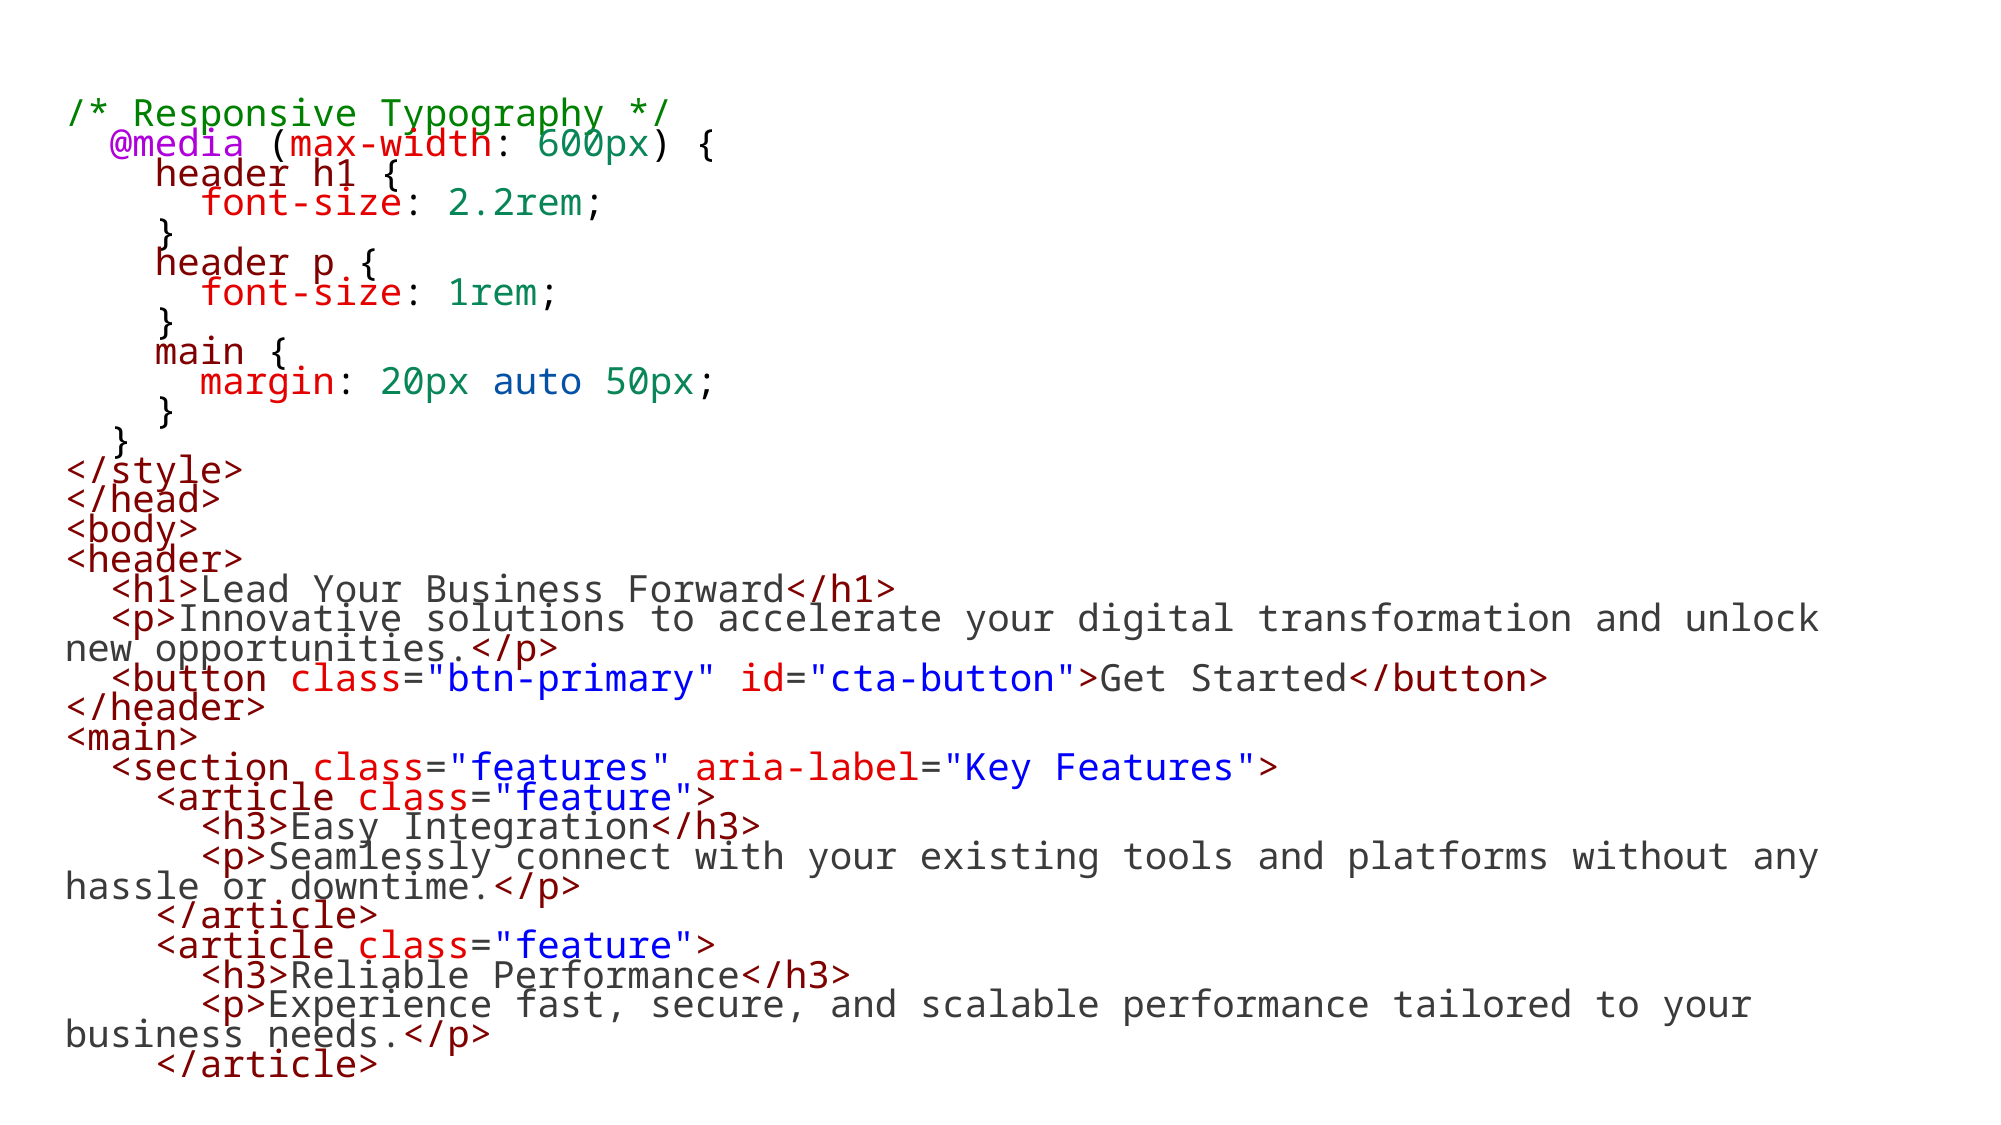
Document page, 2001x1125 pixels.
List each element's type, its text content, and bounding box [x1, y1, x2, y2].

text_box /* Responsive Typography */ @media (max-width: 600px) { header h1 { font-size: 2.2rem; } header p { font-size: 1rem; } main { margin: 20px auto 50px; } } </style> </head> <body> <header> <h1>Lead Your Business Forward</h1> <p>Innovative solutions to accelerate your digital transformation and unlock new opportunities.</p> <button class="btn-primary" id="cta-button">Get Started</button> </header> <main> <section class="features" aria-label="Key Features"> <article class="feature"> <h3>Easy Integration</h3> <p>Seamlessly connect with your existing tools and platforms without any hassle or downtime.</p> </article> <article class="feature"> <h3>Reliable Performance</h3> <p>Experience fast, secure, and scalable performance tailored to your business needs.</p> </article> [50, 97, 1890, 1122]
